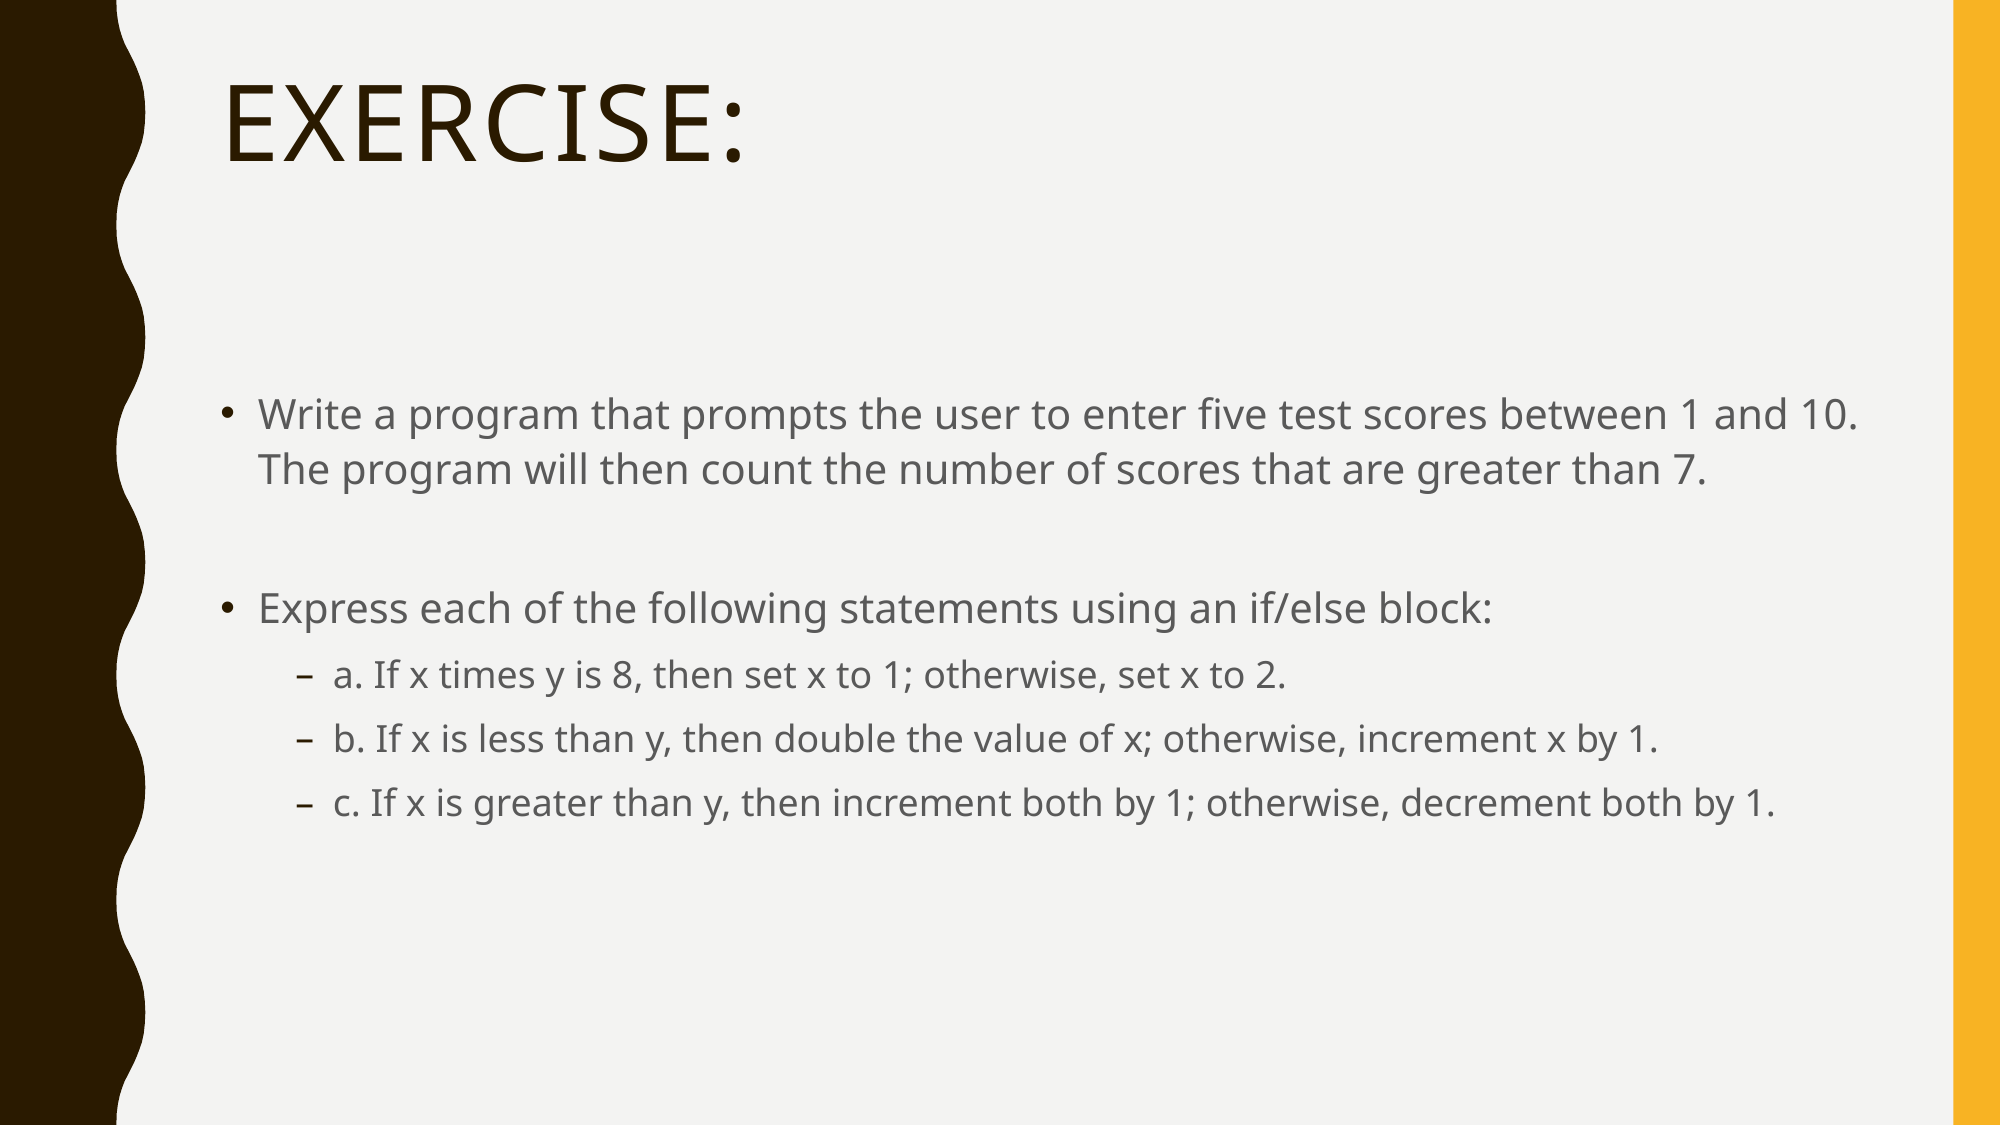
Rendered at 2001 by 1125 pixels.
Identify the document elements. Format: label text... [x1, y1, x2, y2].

list Write a program that prompts the user to enter five test scores between 1 and 10. The program will then count the number of scores that are greater than 7. Express each of the following statements using an if/else block: a. If x times y is 8, then set x to 1; otherwise, set x to 2. b. If x is less than y, then double the value of x; otherwise, increment x by 1. c. If x is greater than y, then increment both by 1; otherwise, decrement both by 1. [205, 375, 1875, 965]
title Exercise: [205, 62, 1875, 308]
